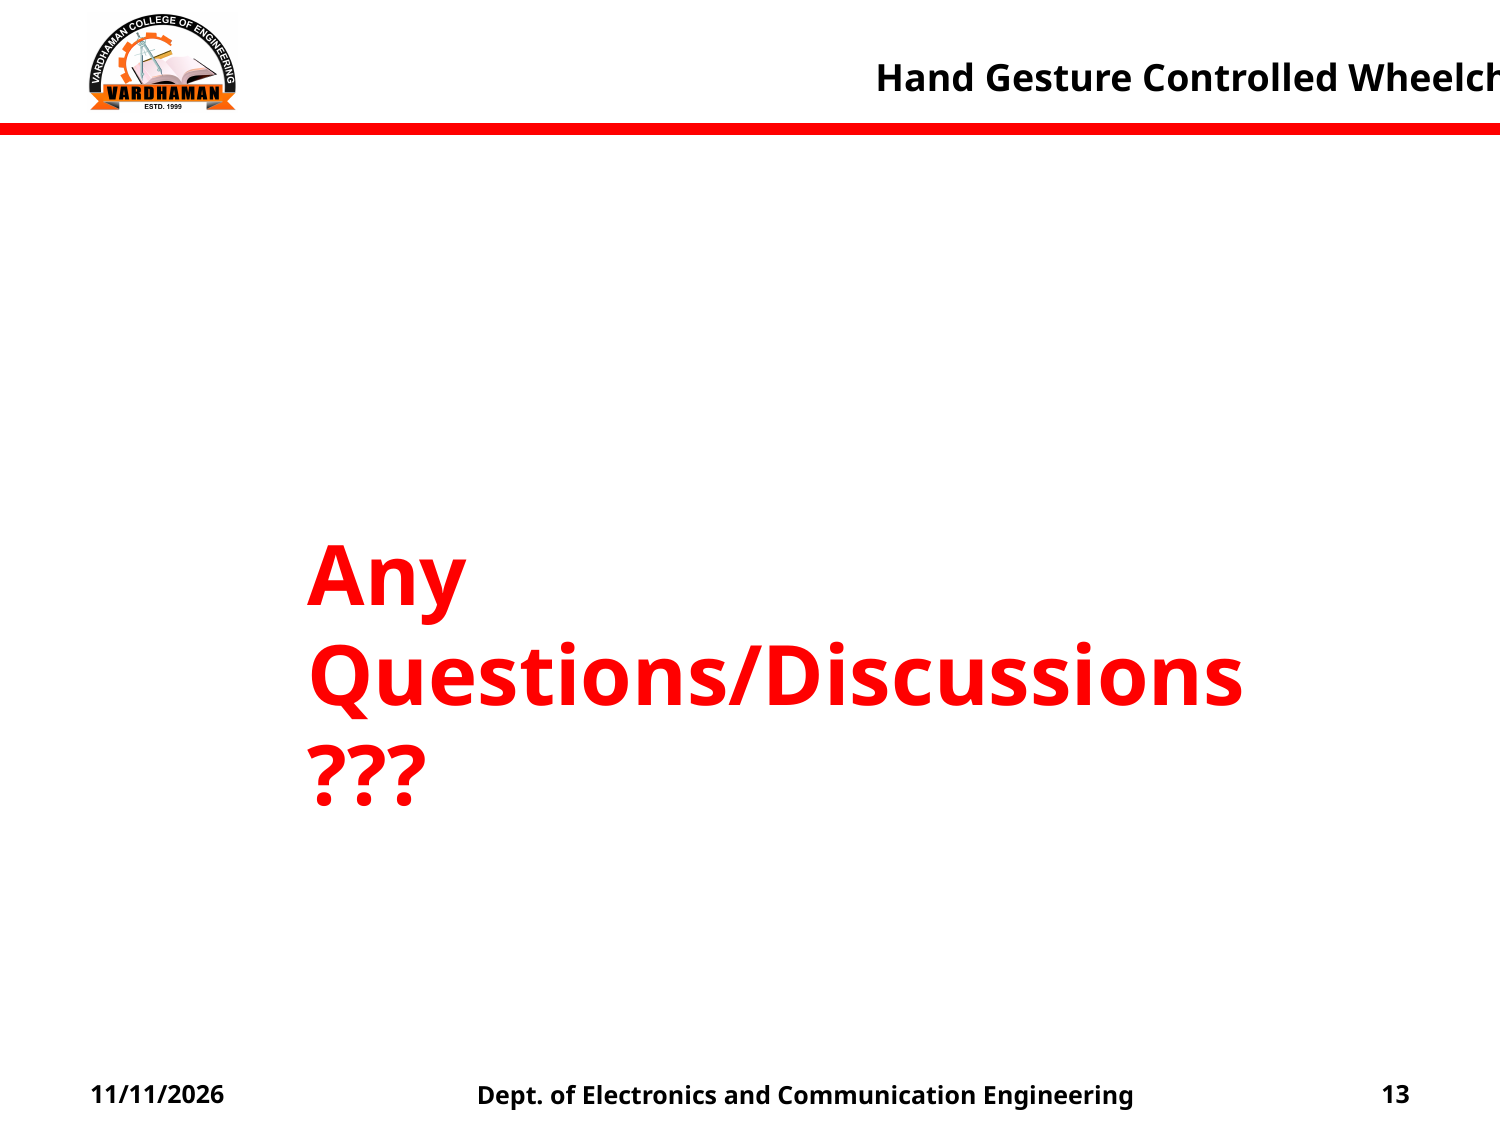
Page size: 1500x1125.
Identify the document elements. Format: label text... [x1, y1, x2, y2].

picture [87, 12, 238, 113]
text_box Hand Gesture Controlled Wheelchair [860, 46, 1500, 107]
slide_number 13 [1362, 1065, 1425, 1125]
footer Dept. of Electronics and Communication Engineering [437, 1065, 1175, 1125]
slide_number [75, 1065, 250, 1125]
text_box Any Questions/Discussions ??? [292, 514, 1266, 830]
